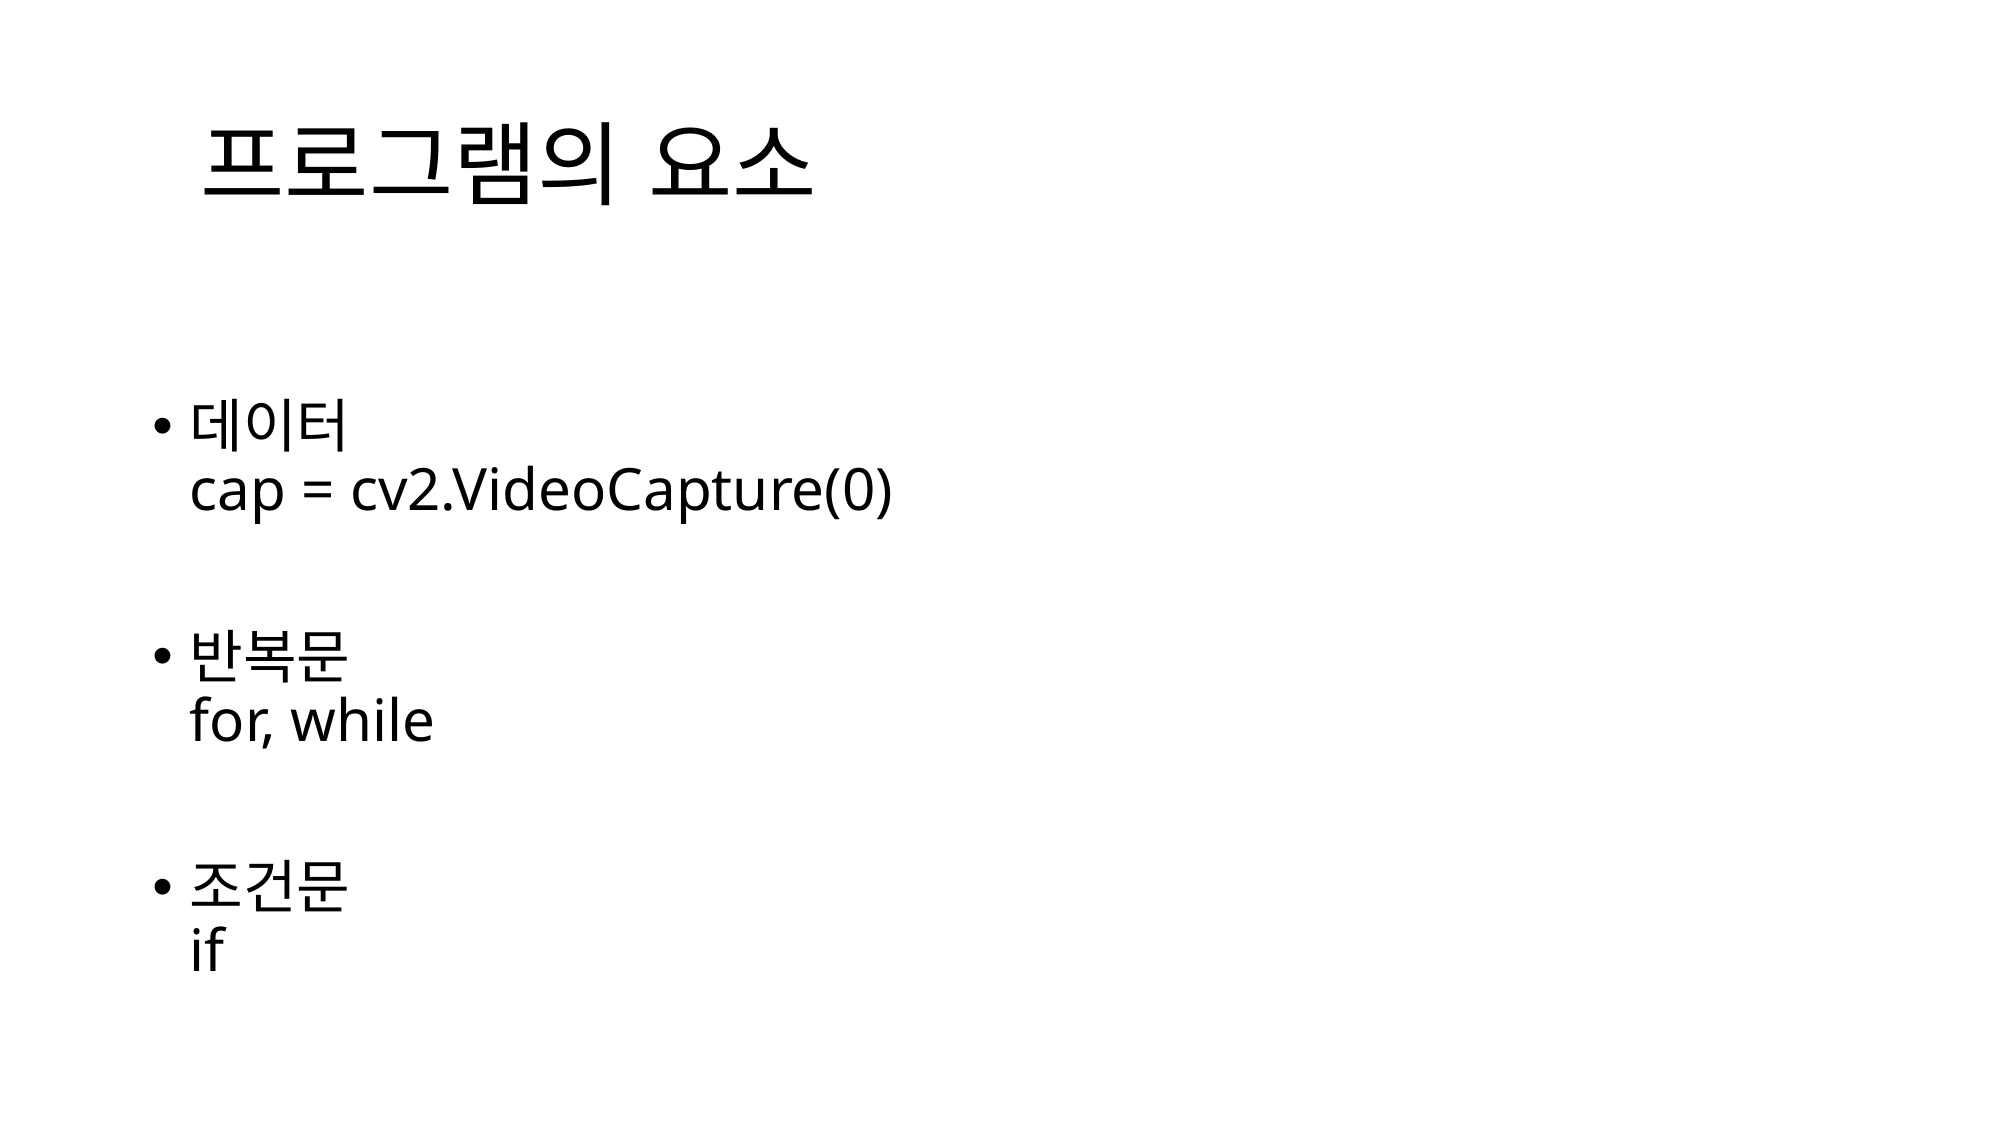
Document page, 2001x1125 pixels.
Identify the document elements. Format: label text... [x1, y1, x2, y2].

title 프로그램의 요소 [137, 59, 1863, 278]
list 데이터 cap = cv2.VideoCapture(0) 반복문 for, while 조건문 if [137, 299, 1863, 1014]
